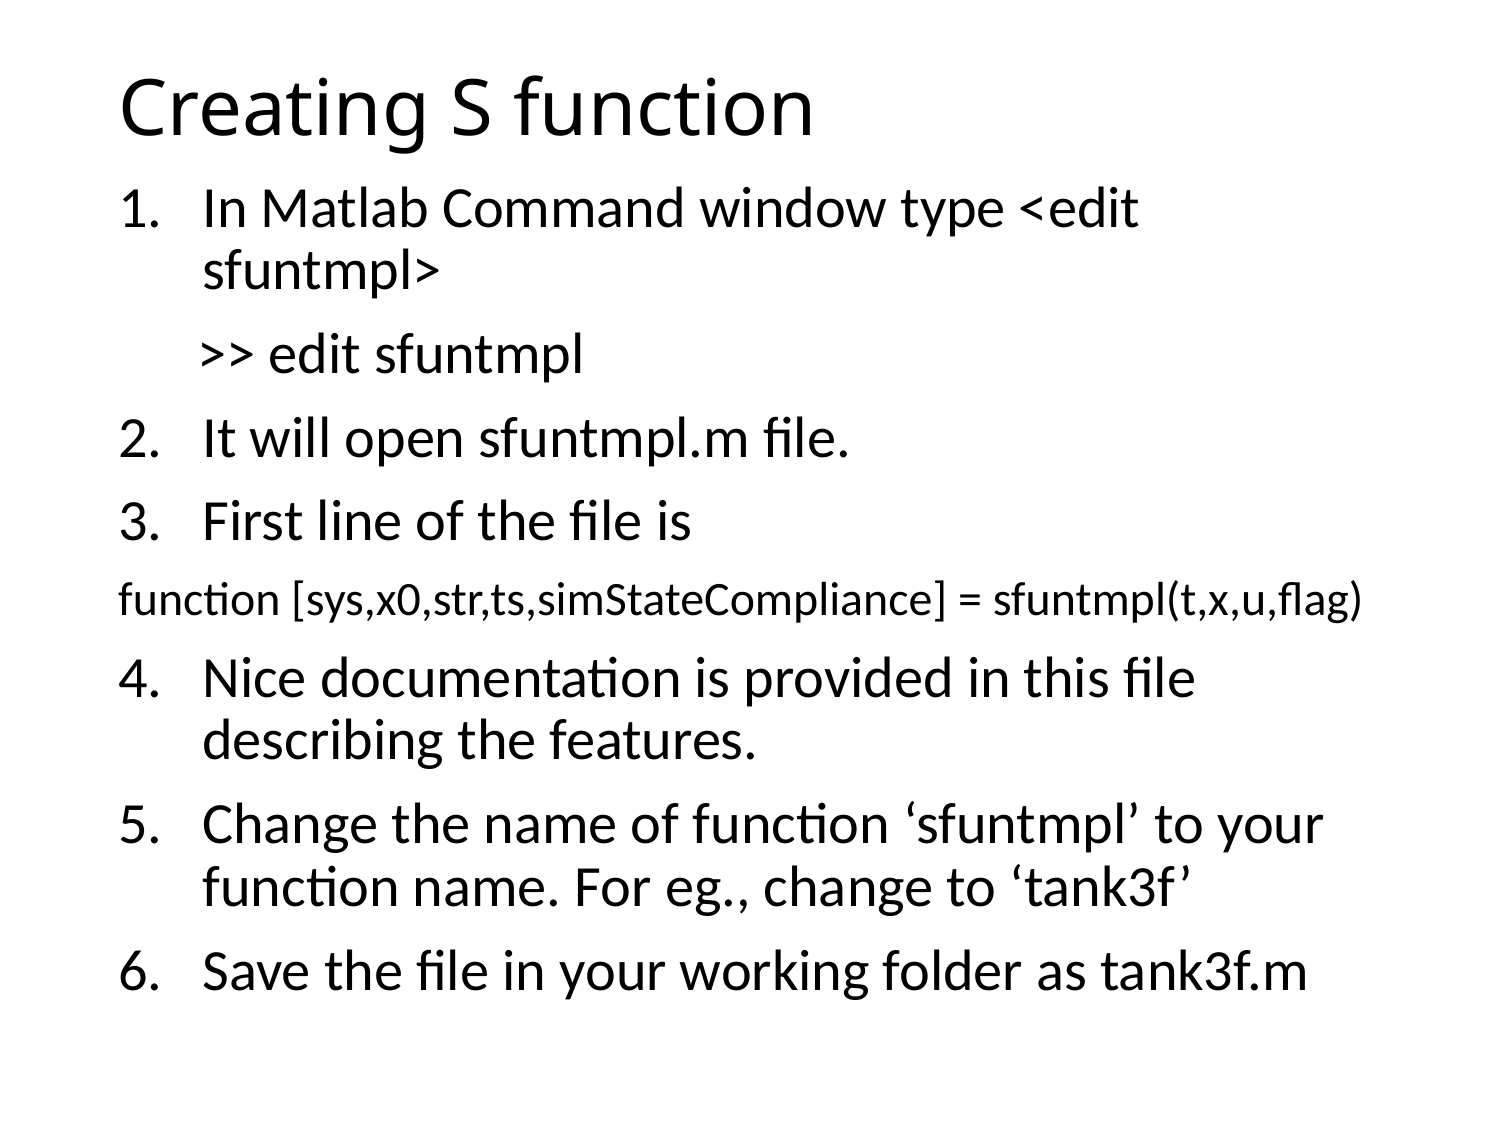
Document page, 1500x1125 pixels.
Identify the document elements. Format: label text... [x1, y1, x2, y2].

title Creating S function [103, 59, 1397, 160]
list In Matlab Command window type <edit sfuntmpl> >> edit sfuntmpl It will open sfuntmpl.m file. First line of the file is function [sys,x0,str,ts,simStateCompliance] = sfuntmpl(t,x,u,flag) Nice documentation is provided in this file describing the features. Change the name of function ‘sfuntmpl’ to your function name. For eg., change to ‘tank3f’ Save the file in your working folder as tank3f.m [103, 169, 1397, 1014]
